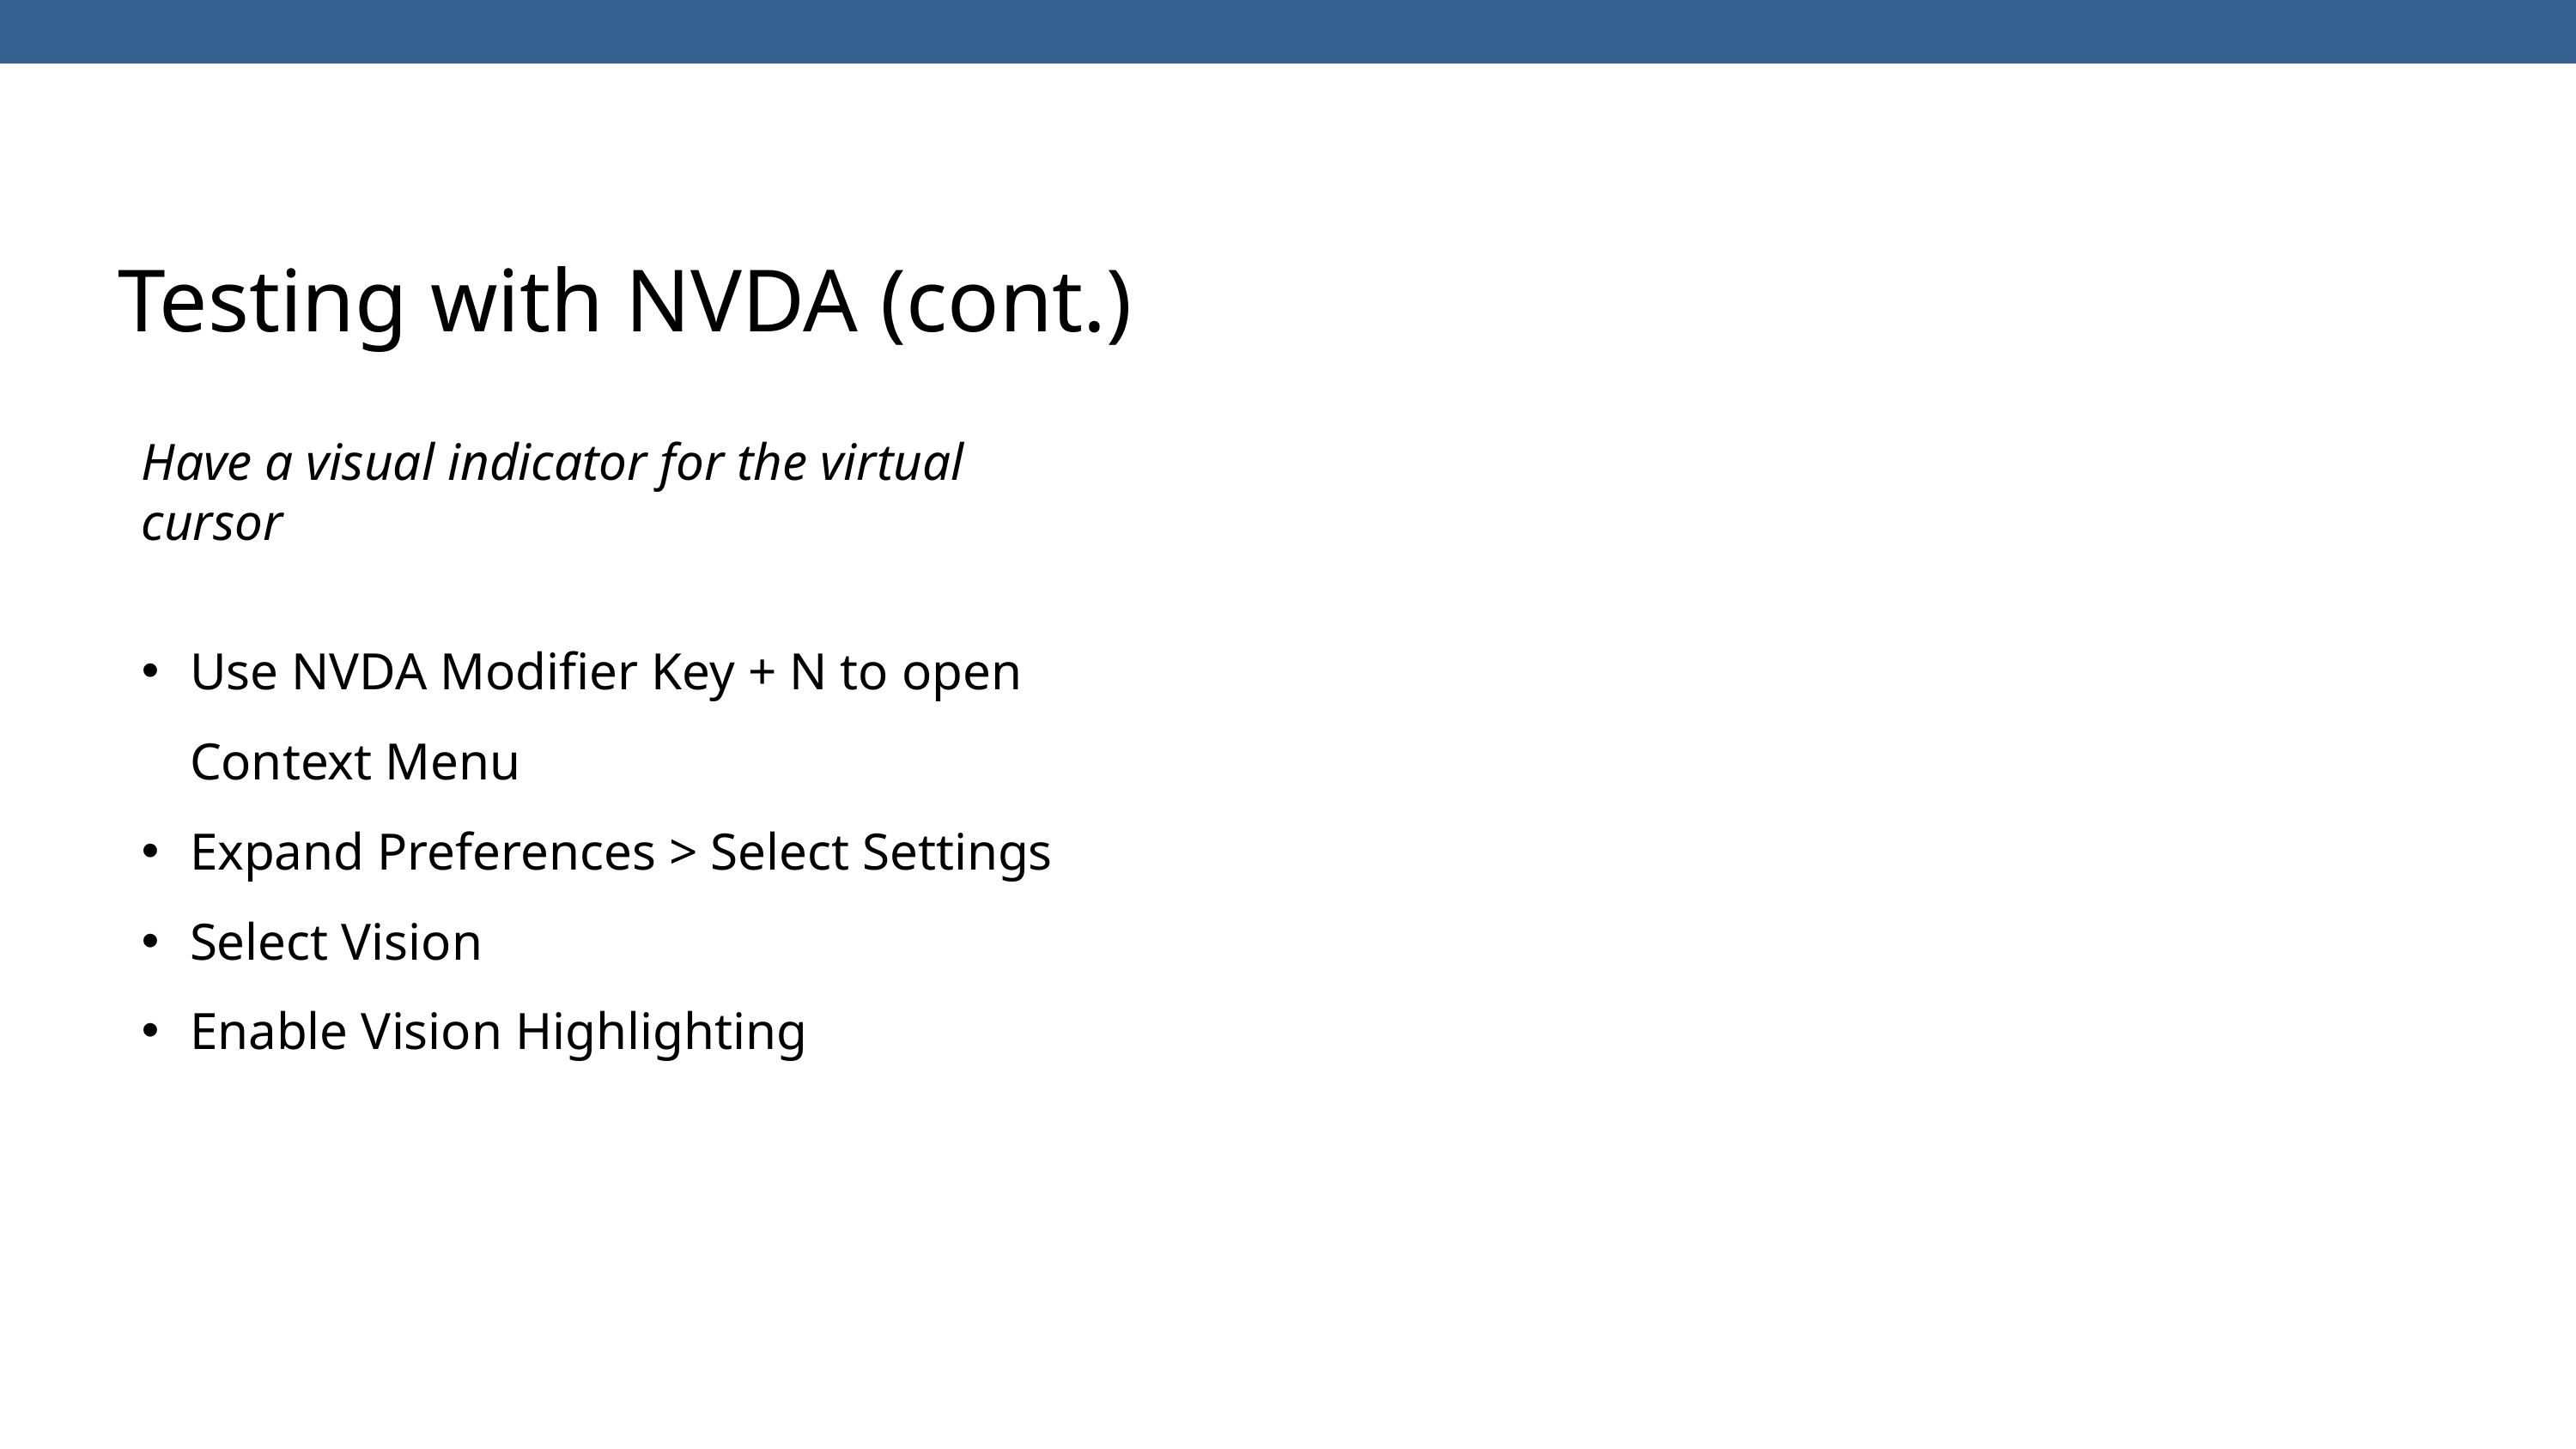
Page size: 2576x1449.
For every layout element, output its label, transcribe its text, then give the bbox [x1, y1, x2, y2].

text_box Testing with NVDA (cont.) [118, 177, 2404, 349]
text_box Have a visual indicator for the virtual cursor Use NVDA Modifier Key + N to open Context Menu Expand Preferences > Select Settings Select Vision Enable Vision Highlighting [129, 423, 1111, 1113]
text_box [0, 0, 2576, 64]
